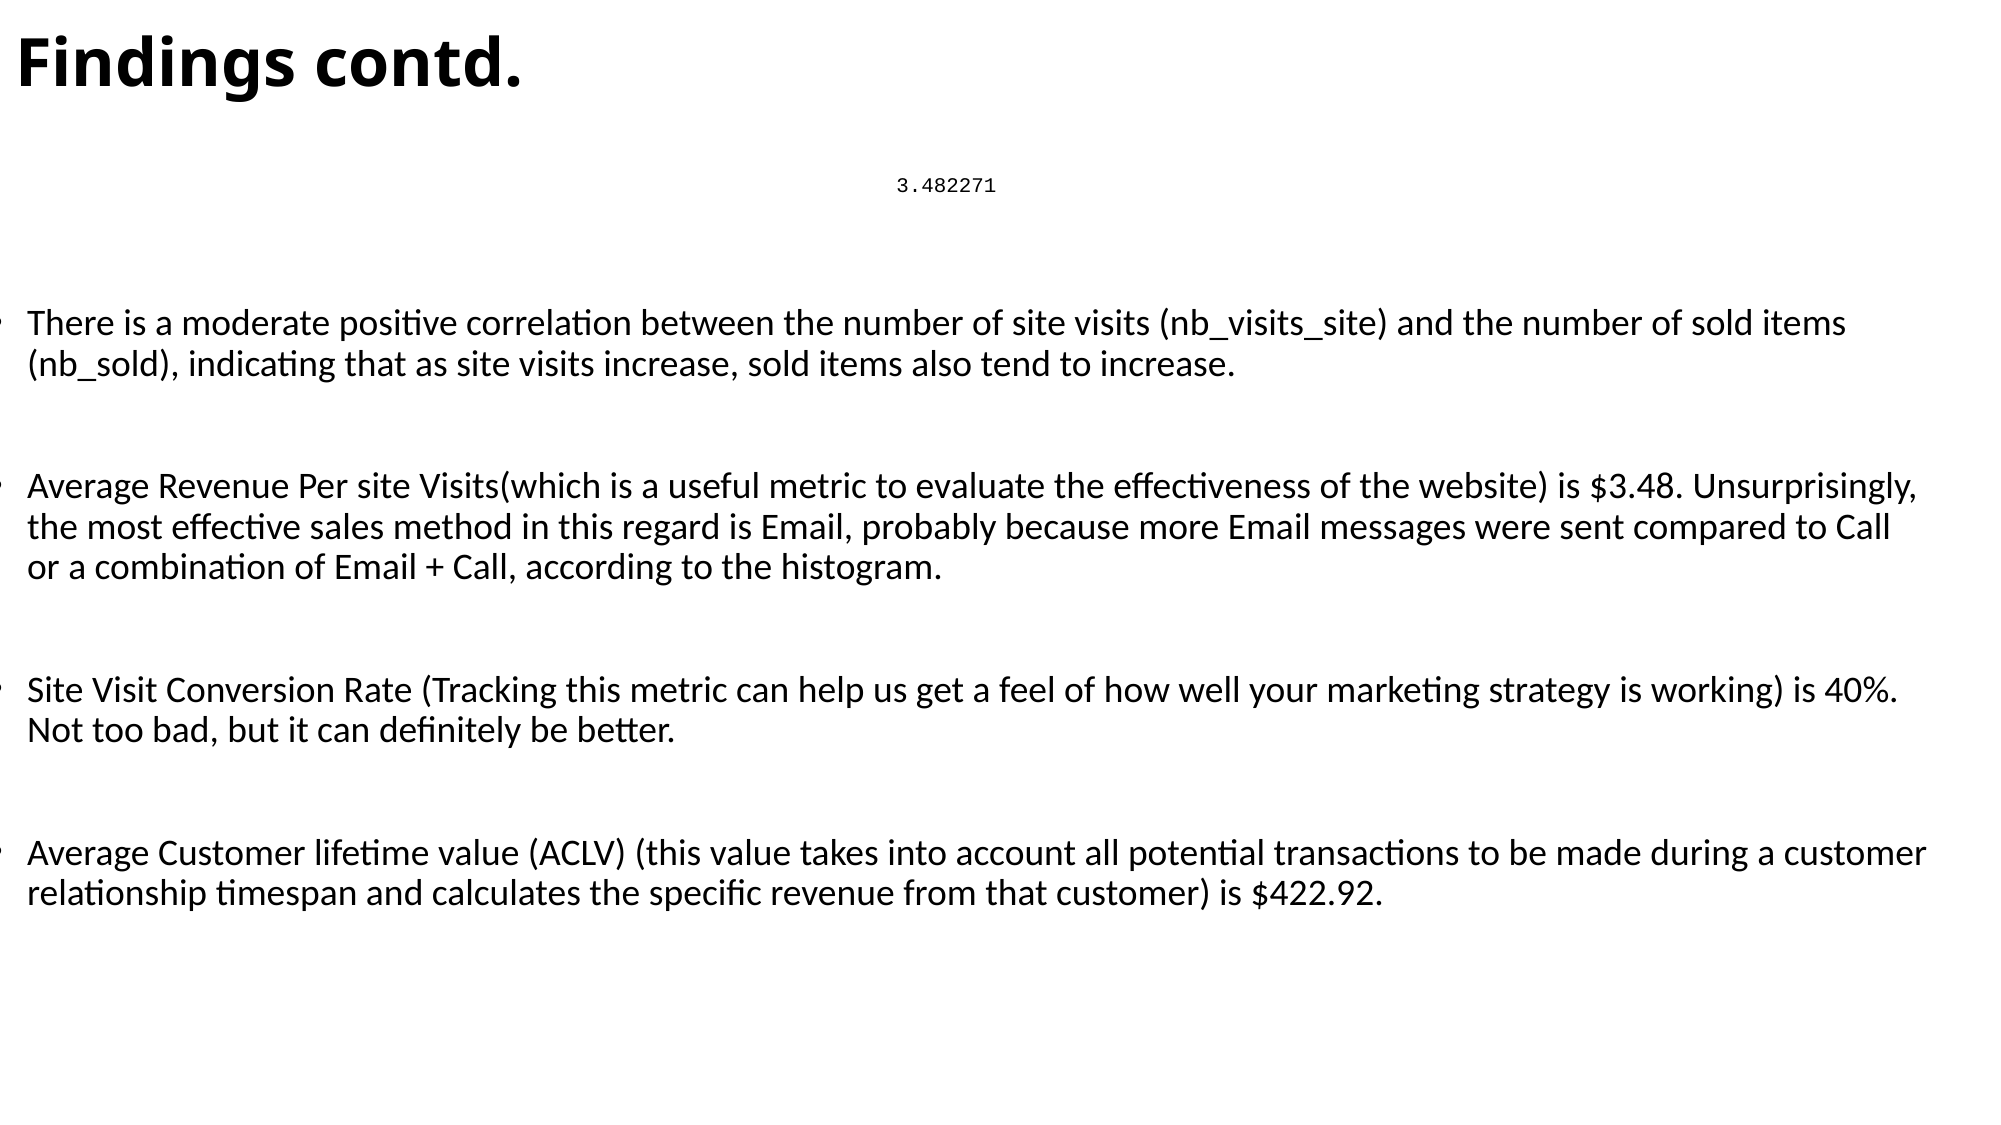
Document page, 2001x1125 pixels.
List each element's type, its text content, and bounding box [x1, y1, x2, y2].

title Findings contd. [0, 0, 1322, 147]
text_box 3.482271 [896, 171, 1001, 197]
list There is a moderate positive correlation between the number of site visits (nb_visits_site) and the number of sold items (nb_sold), indicating that as site visits increase, sold items also tend to increase. Average Revenue Per site Visits(which is a useful metric to evaluate the effectiveness of the website) is $3.48. Unsurprisingly, the most effective sales method in this regard is Email, probably because more Email messages were sent compared to Call or a combination of Email + Call, according to the histogram. Site Visit Conversion Rate (Tracking this metric can help us get a feel of how well your marketing strategy is working) is 40%. Not too bad, but it can definitely be better. Average Customer lifetime value (ACLV) (this value takes into account all potential transactions to be made during a customer relationship timespan and calculates the specific revenue from that customer) is $422.92. [0, 158, 1949, 1109]
